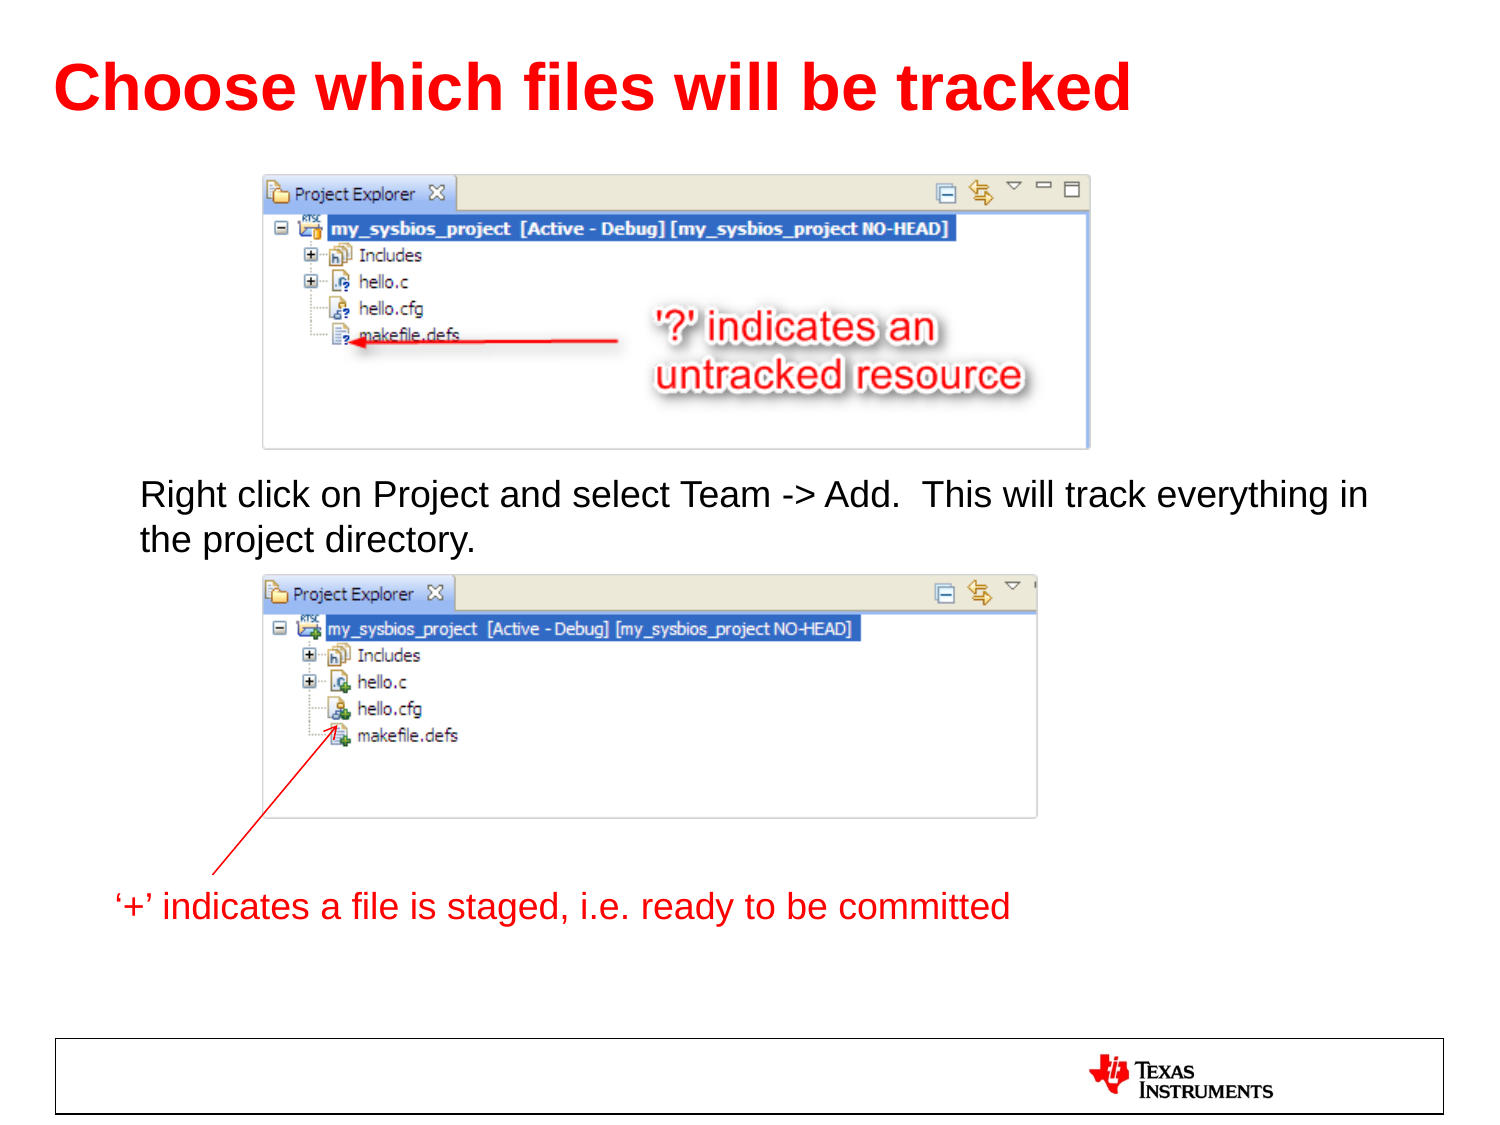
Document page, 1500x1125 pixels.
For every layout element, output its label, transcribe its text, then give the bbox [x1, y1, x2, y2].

title Choose which files will be tracked [37, 23, 1426, 158]
picture [262, 574, 1038, 819]
picture [1087, 1052, 1274, 1099]
text_box ‘+’ indicates a file is staged, i.e. ready to be committed [99, 874, 1150, 935]
text_box Right click on Project and select Team -> Add. This will track everything in the project directory. [124, 462, 1388, 568]
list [262, 174, 1091, 451]
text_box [212, 724, 338, 876]
